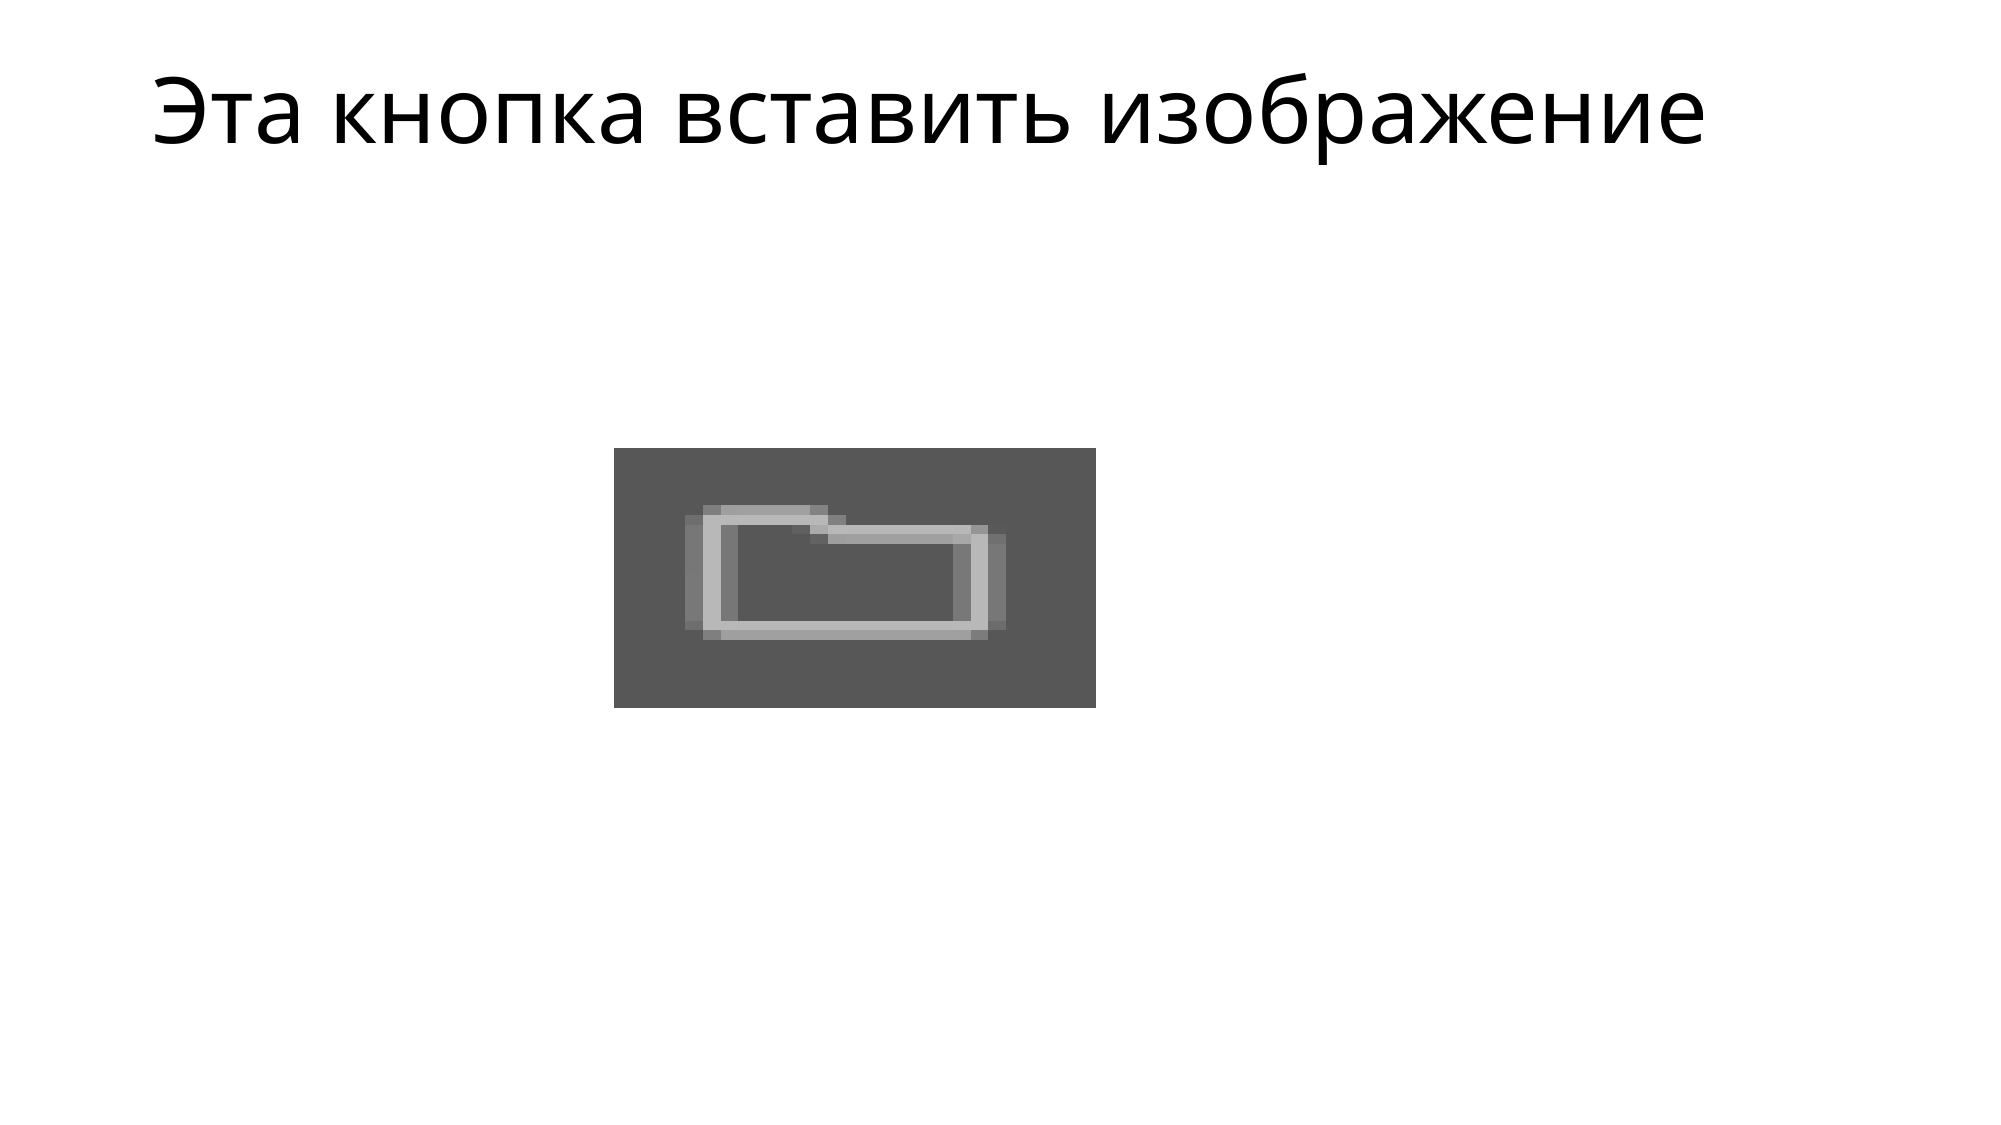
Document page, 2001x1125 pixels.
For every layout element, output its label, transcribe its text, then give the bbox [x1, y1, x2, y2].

title Эта кнопка вставить изображение [137, 59, 1863, 278]
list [614, 448, 1096, 708]
